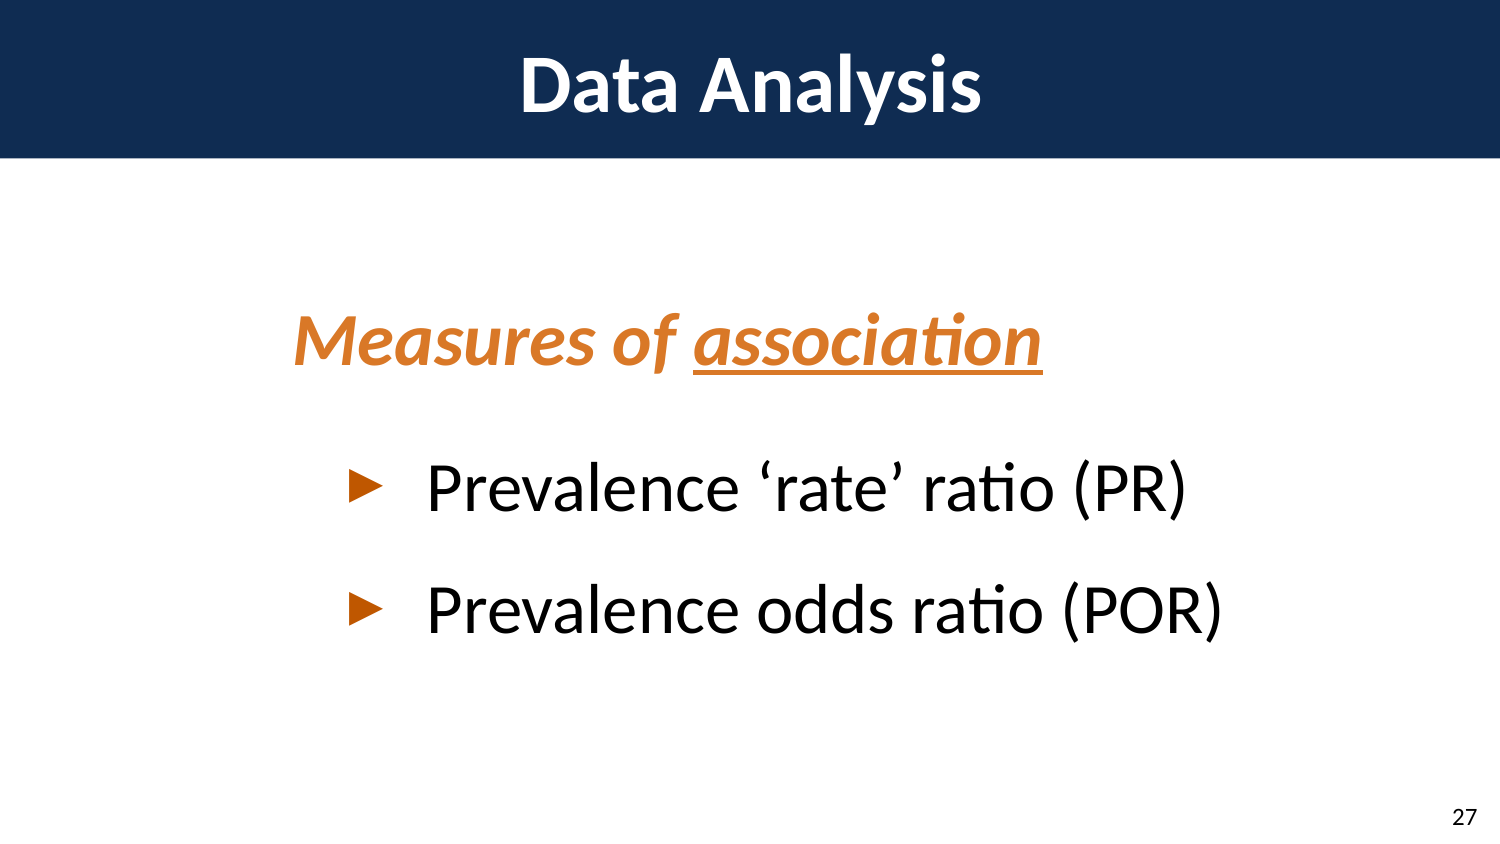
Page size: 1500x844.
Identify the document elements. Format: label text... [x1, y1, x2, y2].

text_box Prevalence ‘rate’ ratio (PR) Prevalence odds ratio (POR) [323, 433, 1252, 675]
title Data Analysis [24, 8, 1478, 150]
text_box Measures of association [277, 282, 1341, 377]
